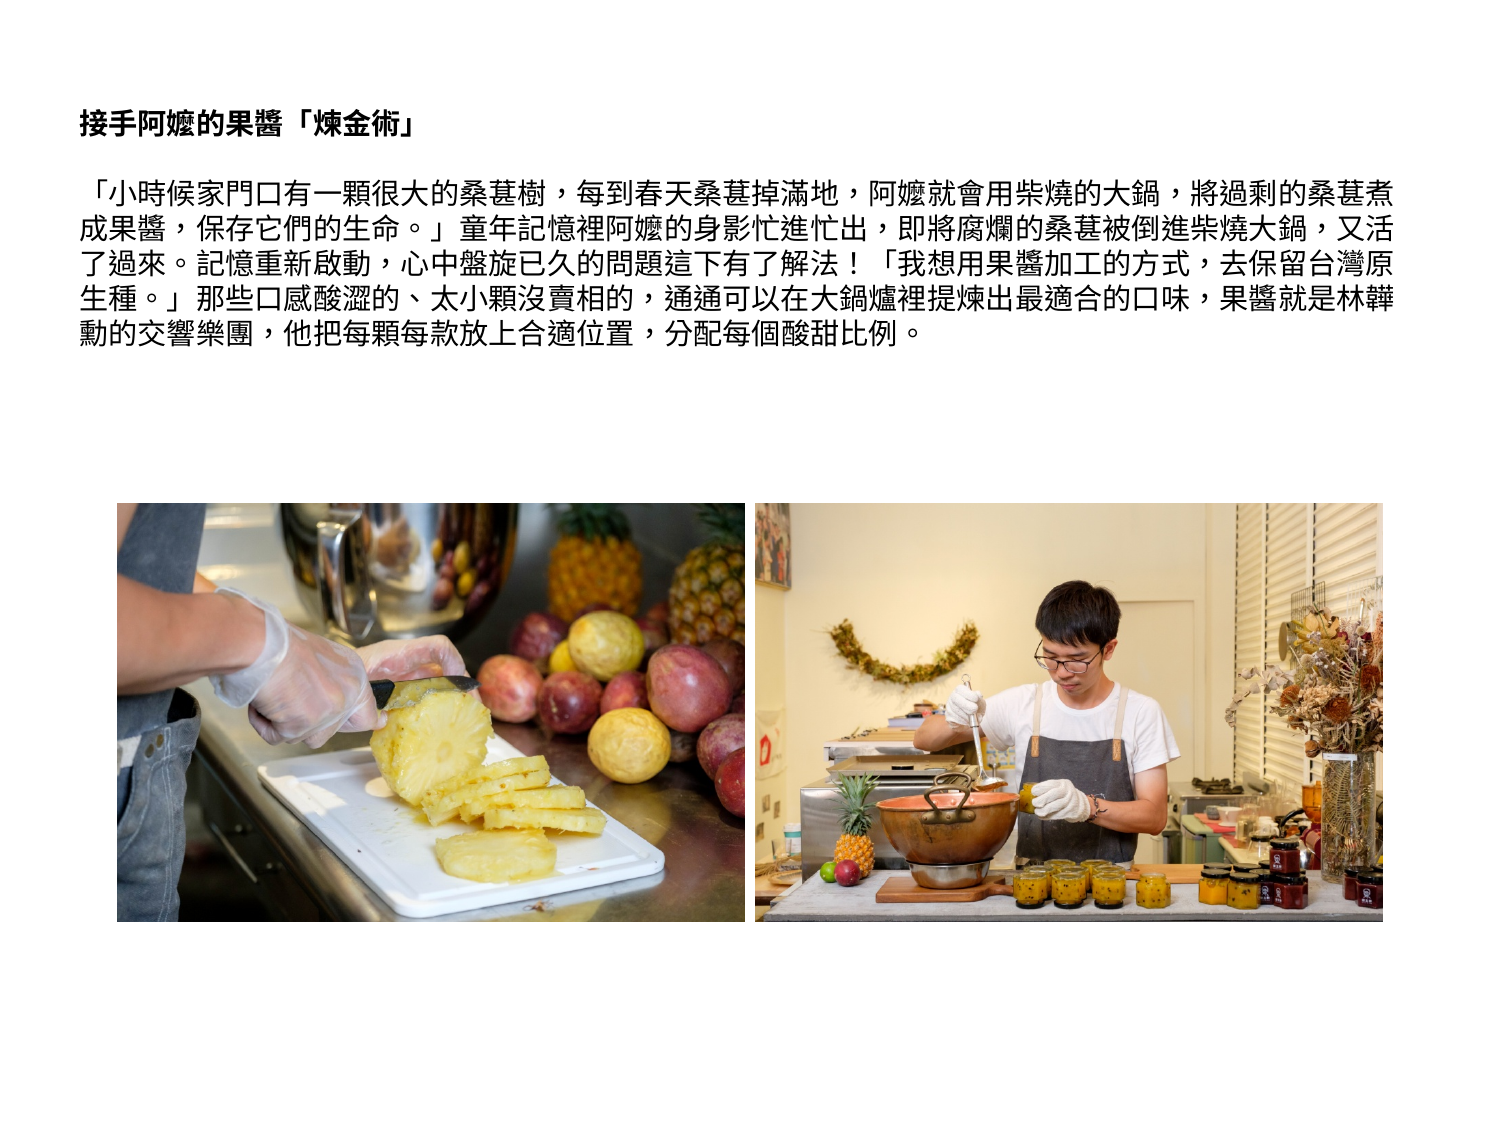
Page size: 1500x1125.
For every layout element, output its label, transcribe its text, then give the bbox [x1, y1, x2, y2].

text_box 接手阿嬤的果醬「煉金術」 「小時候家門口有一顆很大的桑葚樹，每到春天桑葚掉滿地，阿嬤就會用柴燒的大鍋，將過剩的桑葚煮成果醬，保存它們的生命。」童年記憶裡阿嬤的身影忙進忙出，即將腐爛的桑葚被倒進柴燒大鍋，又活了過來。記憶重新啟動，心中盤旋已久的問題這下有了解法！「我想用果醬加工的方式，去保留台灣原生種。」那些口感酸澀的、太小顆沒賣相的，通通可以在大鍋爐裡提煉出最適合的口味，果醬就是林韡勳的交響樂團，他把每顆每款放上合適位置，分配每個酸甜比例。 [64, 97, 1436, 358]
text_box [116, 503, 1383, 923]
